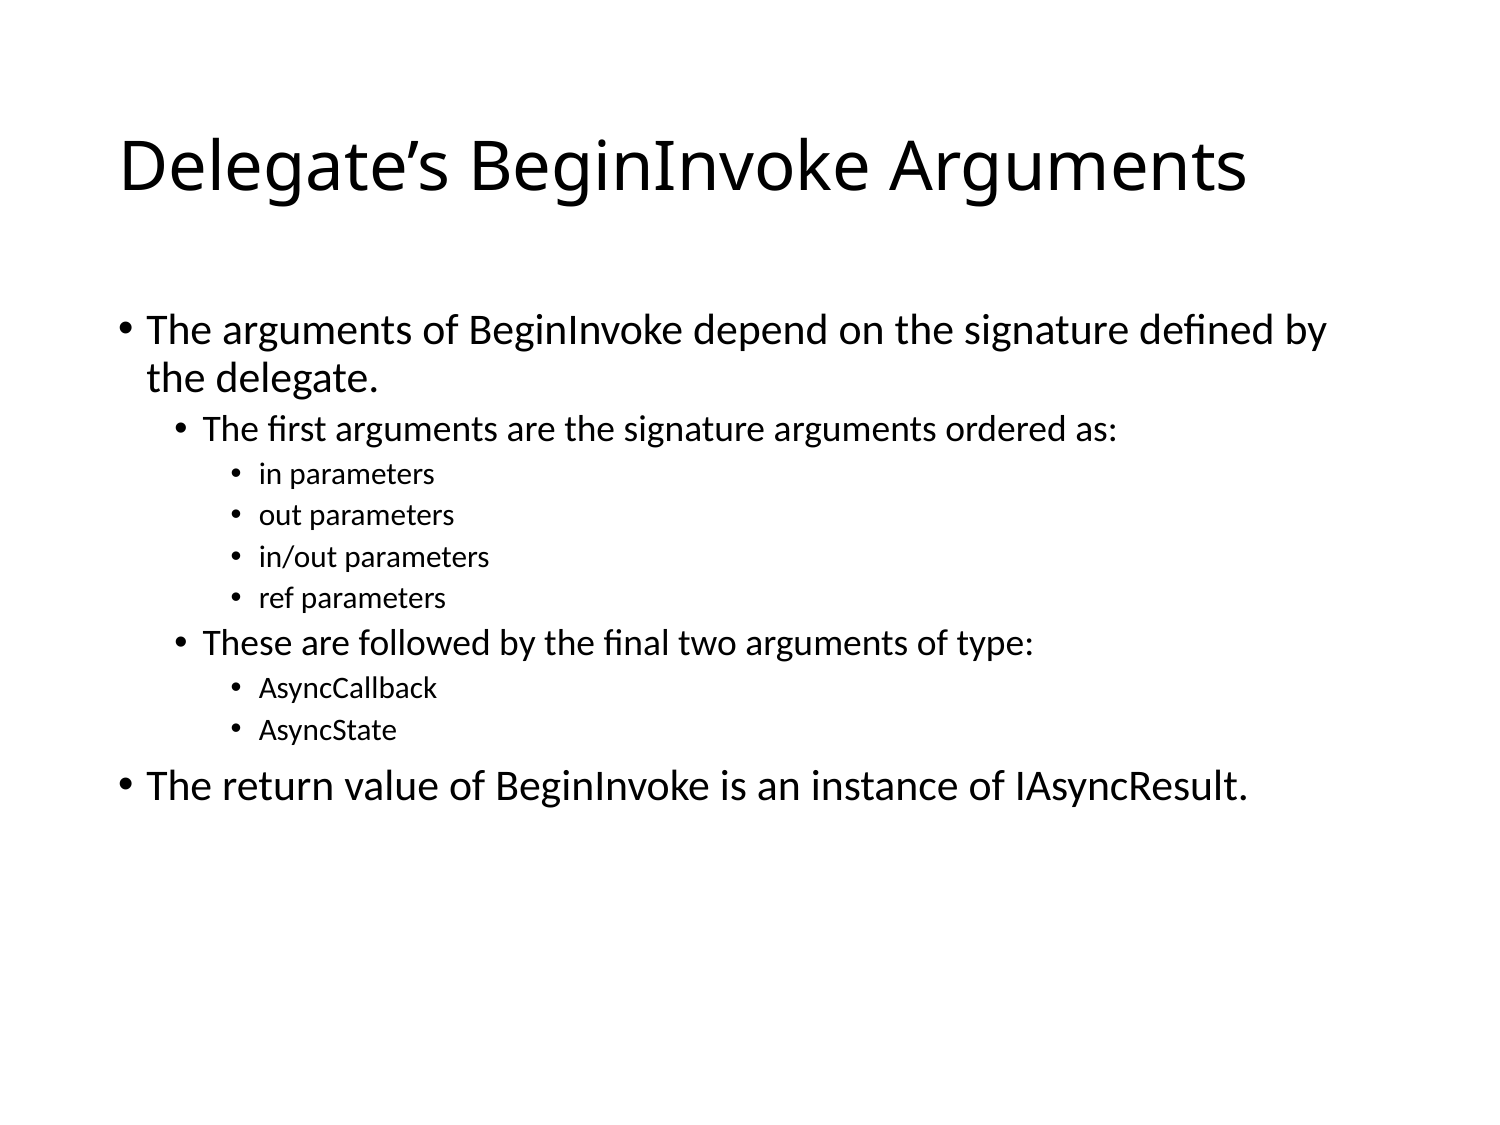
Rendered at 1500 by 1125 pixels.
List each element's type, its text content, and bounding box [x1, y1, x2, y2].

list The arguments of BeginInvoke depend on the signature defined by the delegate. The first arguments are the signature arguments ordered as: in parameters out parameters in/out parameters ref parameters These are followed by the final two arguments of type: AsyncCallback AsyncState The return value of BeginInvoke is an instance of IAsyncResult. [103, 299, 1397, 1014]
title Delegate’s BeginInvoke Arguments [103, 59, 1397, 278]
